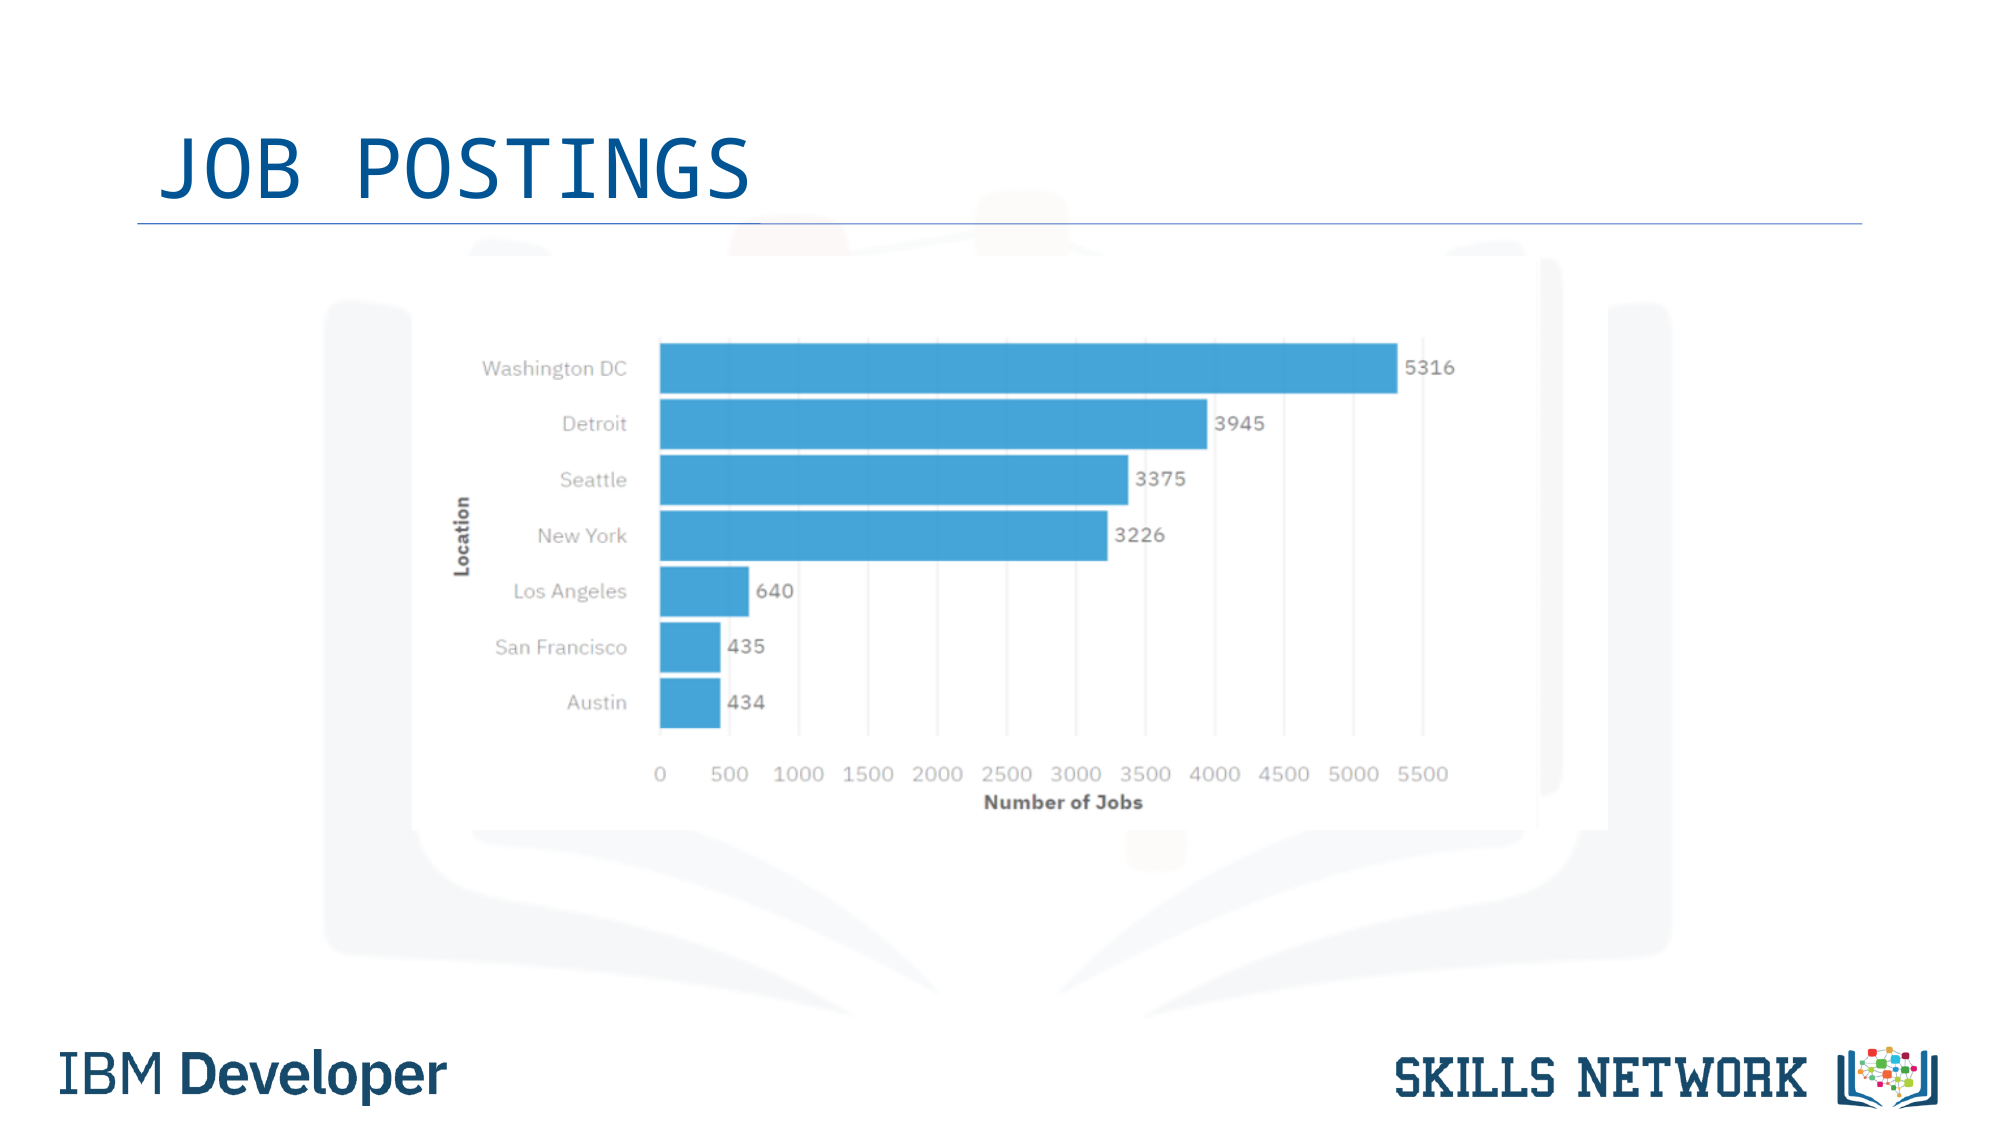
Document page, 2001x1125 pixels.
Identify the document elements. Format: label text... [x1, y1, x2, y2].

picture [55, 1045, 459, 1108]
title JOB POSTINGS [88, 62, 1061, 281]
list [412, 256, 1608, 830]
picture [1390, 1045, 1945, 1111]
